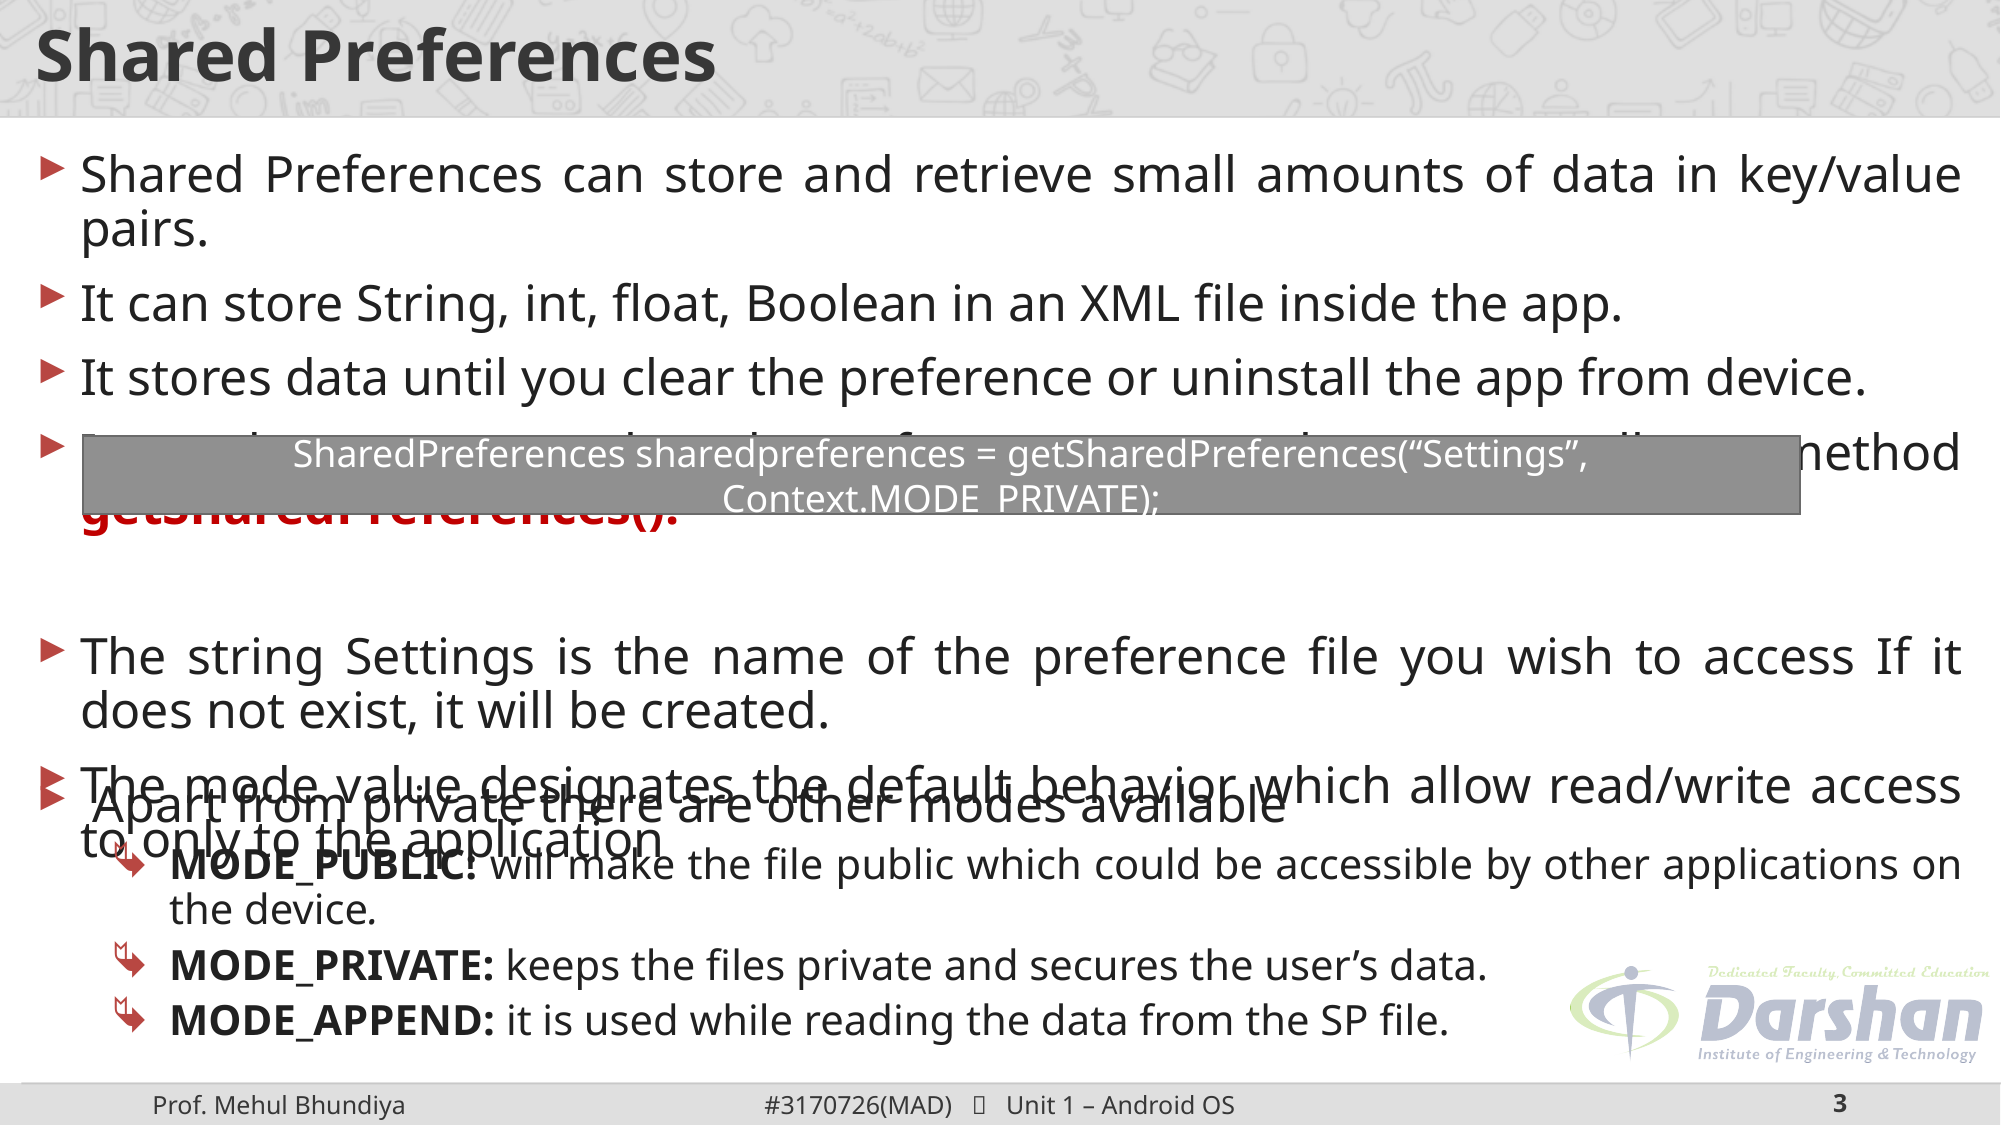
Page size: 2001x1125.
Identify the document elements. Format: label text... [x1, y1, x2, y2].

title Shared Preferences [0, 0, 2000, 117]
text_box Apart from private there are other modes available MODE_PUBLIC: will make the file public which could be accessible by other applications on the device. MODE_PRIVATE: keeps the files private and secures the user’s data. MODE_APPEND: it is used while reading the data from the SP file. [21, 772, 1979, 1041]
text_box SharedPreferences sharedpreferences = getSharedPreferences(“Settings”, Context.MODE_PRIVATE); [82, 435, 1801, 515]
list Shared Preferences can store and retrieve small amounts of data in key/value pairs. It can store String, int, float, Boolean in an XML file inside the app. It stores data until you clear the preference or uninstall the app from device. In order to use shared preferences, you have to call a method getSharedPreferences(). The string Settings is the name of the preference file you wish to access If it does not exist, it will be created. The mode value designates the default behavior which allow read/write access to only to the application [21, 141, 1979, 548]
text_box [21, 548, 1979, 772]
